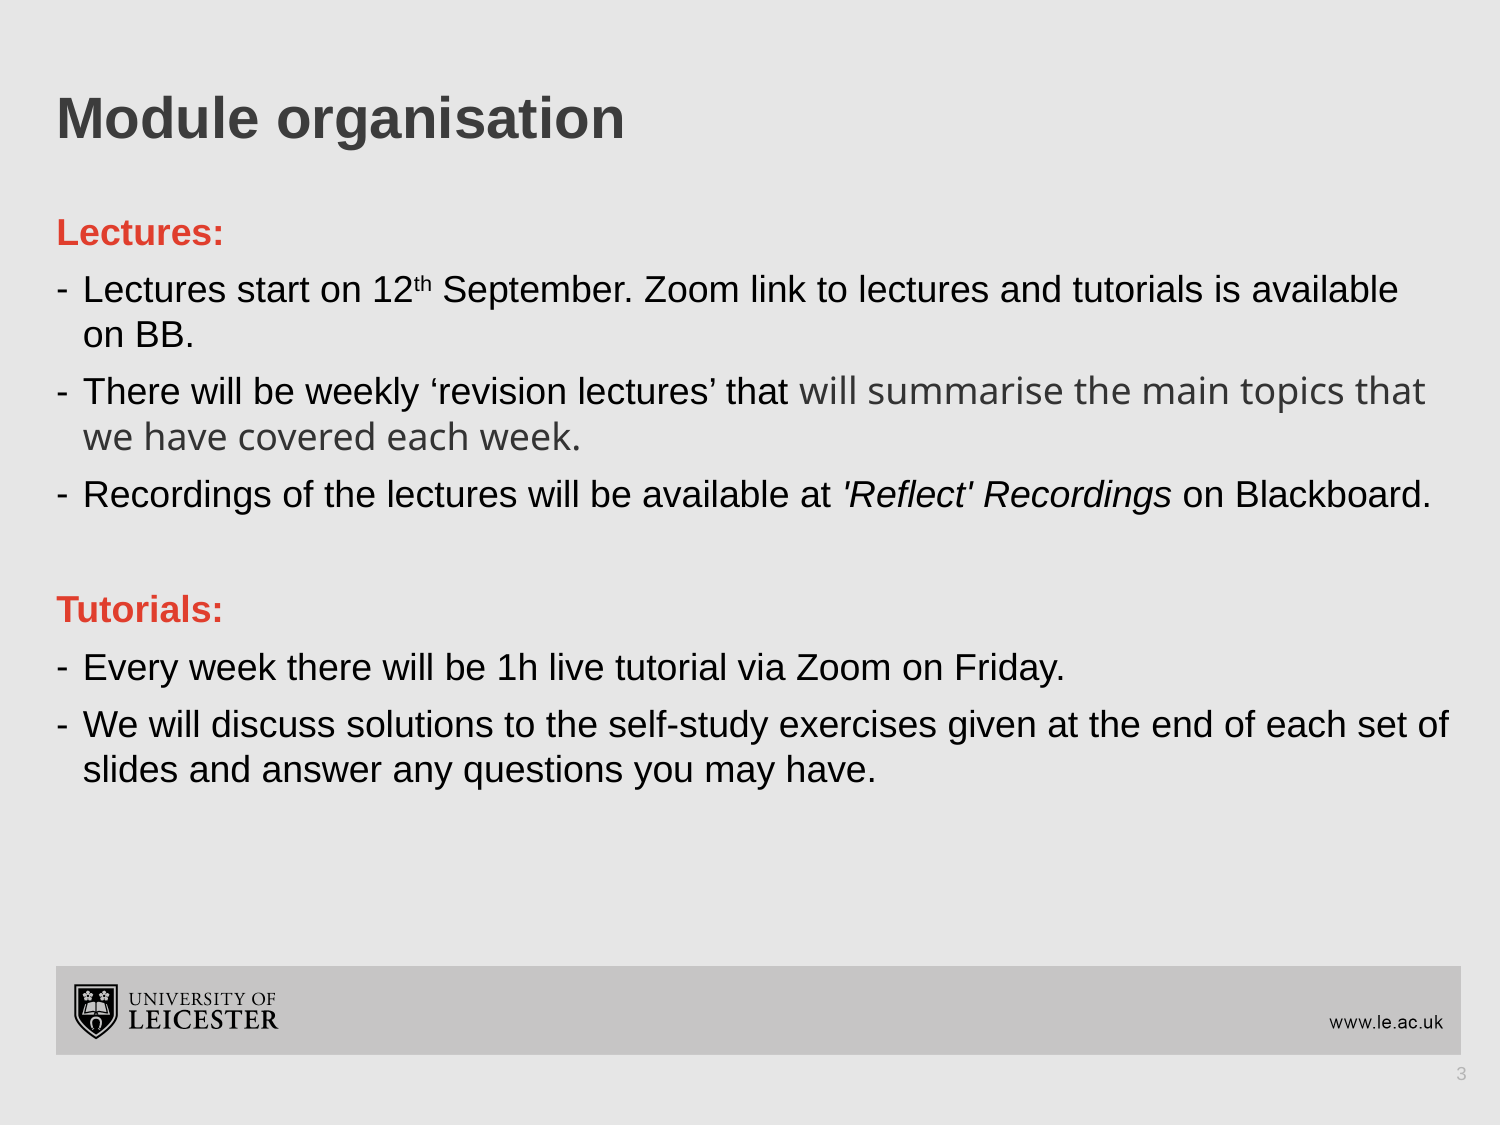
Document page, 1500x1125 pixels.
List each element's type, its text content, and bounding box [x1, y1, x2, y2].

picture [56, 966, 1461, 1055]
slide_number 3 [1144, 1042, 1482, 1103]
list Lectures: Lectures start on 12th September. Zoom link to lectures and tutorials is available on BB. There will be weekly ‘revision lectures’ that will summarise the main topics that we have covered each week. Recordings of the lectures will be available at 'Reflect' Recordings on Blackboard. Tutorials: Every week there will be 1h live tutorial via Zoom on Friday. We will discuss solutions to the self-study exercises given at the end of each set of slides and answer any questions you may have. [56, 200, 1467, 894]
title Module organisation [56, 80, 1442, 151]
